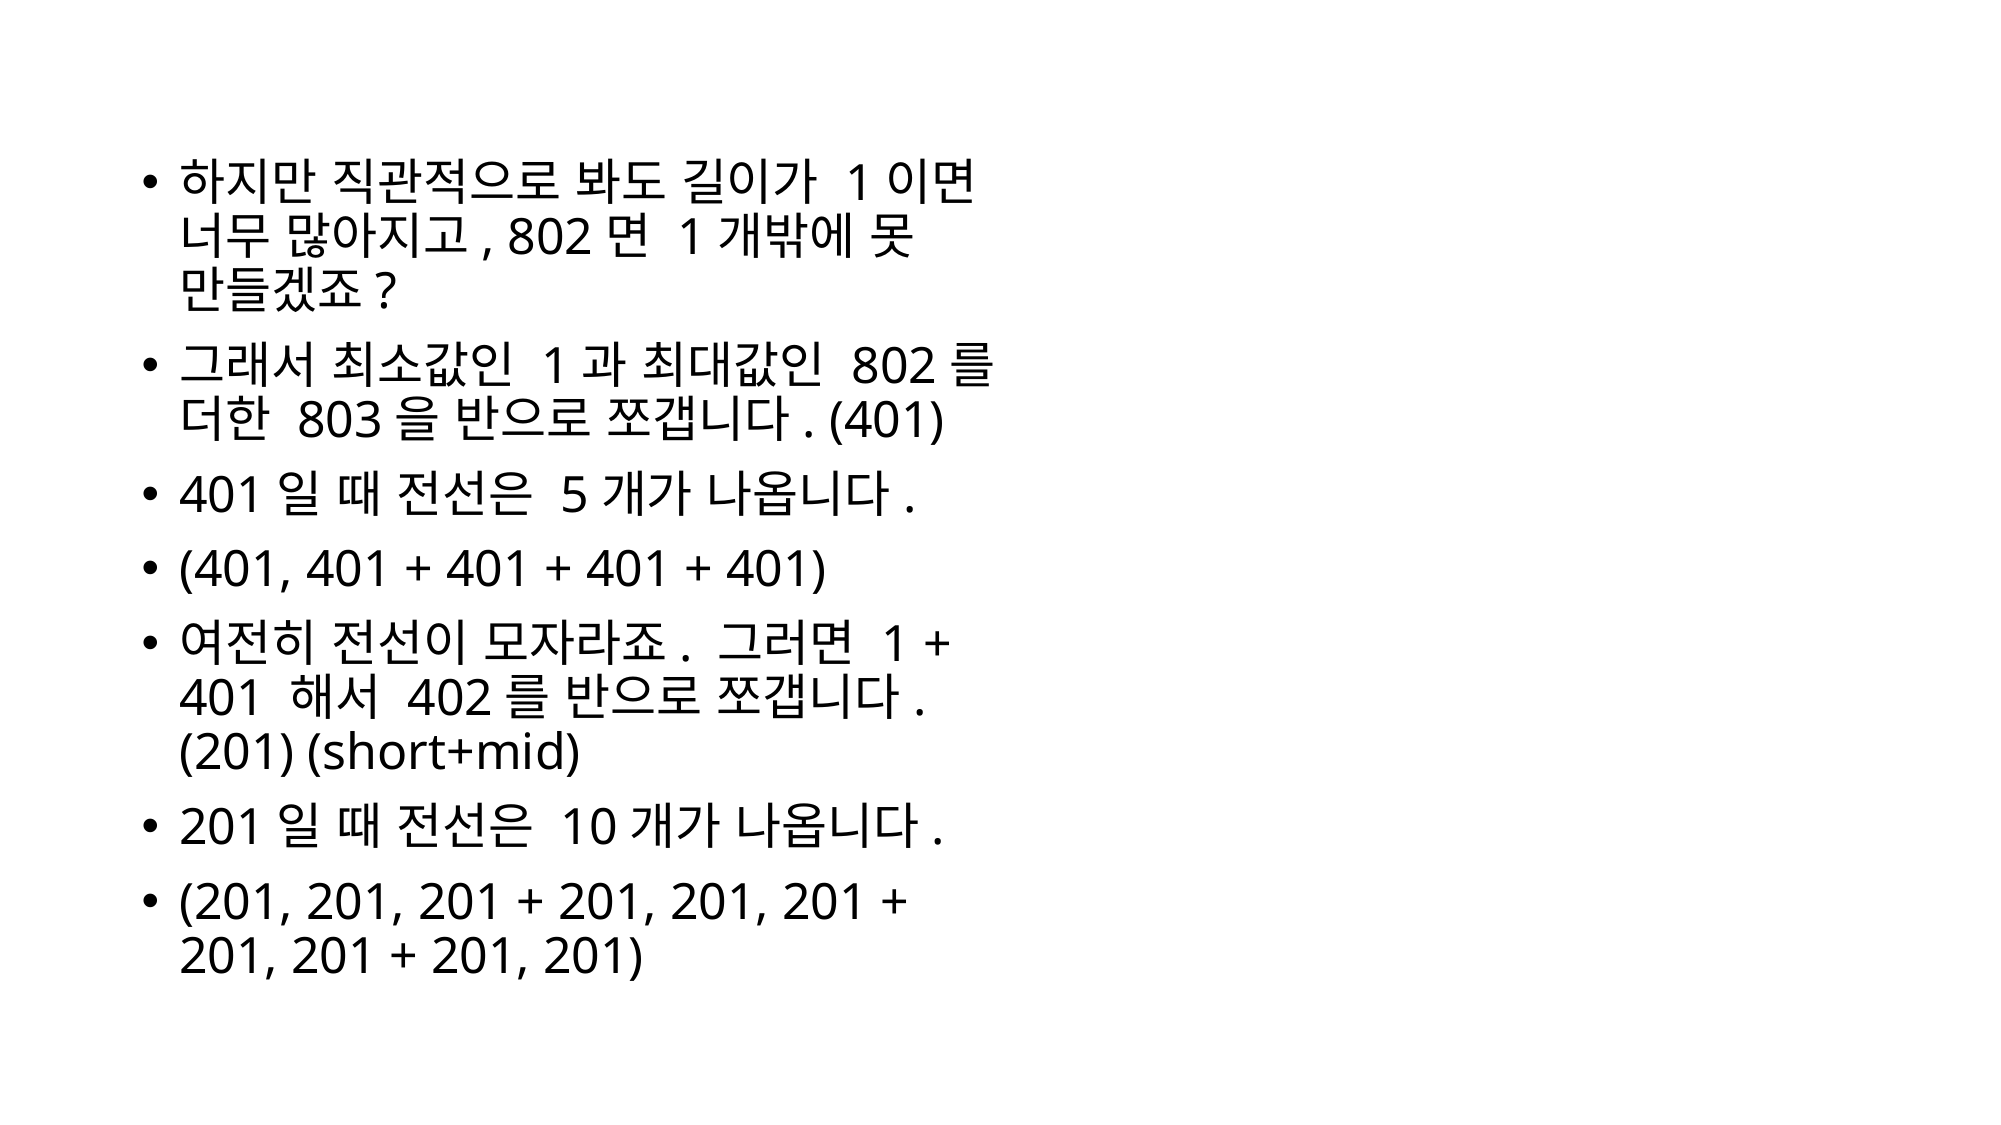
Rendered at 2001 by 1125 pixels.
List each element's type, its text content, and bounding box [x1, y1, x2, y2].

list 하지만 직관적으로 봐도 길이가 1이면 너무 많아지고, 802면 1개밖에 못 만들겠죠? 그래서 최소값인 1과 최대값인 802를 더한 803을 반으로 쪼갭니다. (401) 401일 때 전선은 5개가 나옵니다. (401, 401 + 401 + 401 + 401) 여전히 전선이 모자라죠. 그러면 1 + 401 해서 402를 반으로 쪼갭니다. (201) (short+mid) 201일 때 전선은 10개가 나옵니다. (201, 201, 201 + 201, 201, 201 + 201, 201 + 201, 201) [126, 149, 1020, 976]
